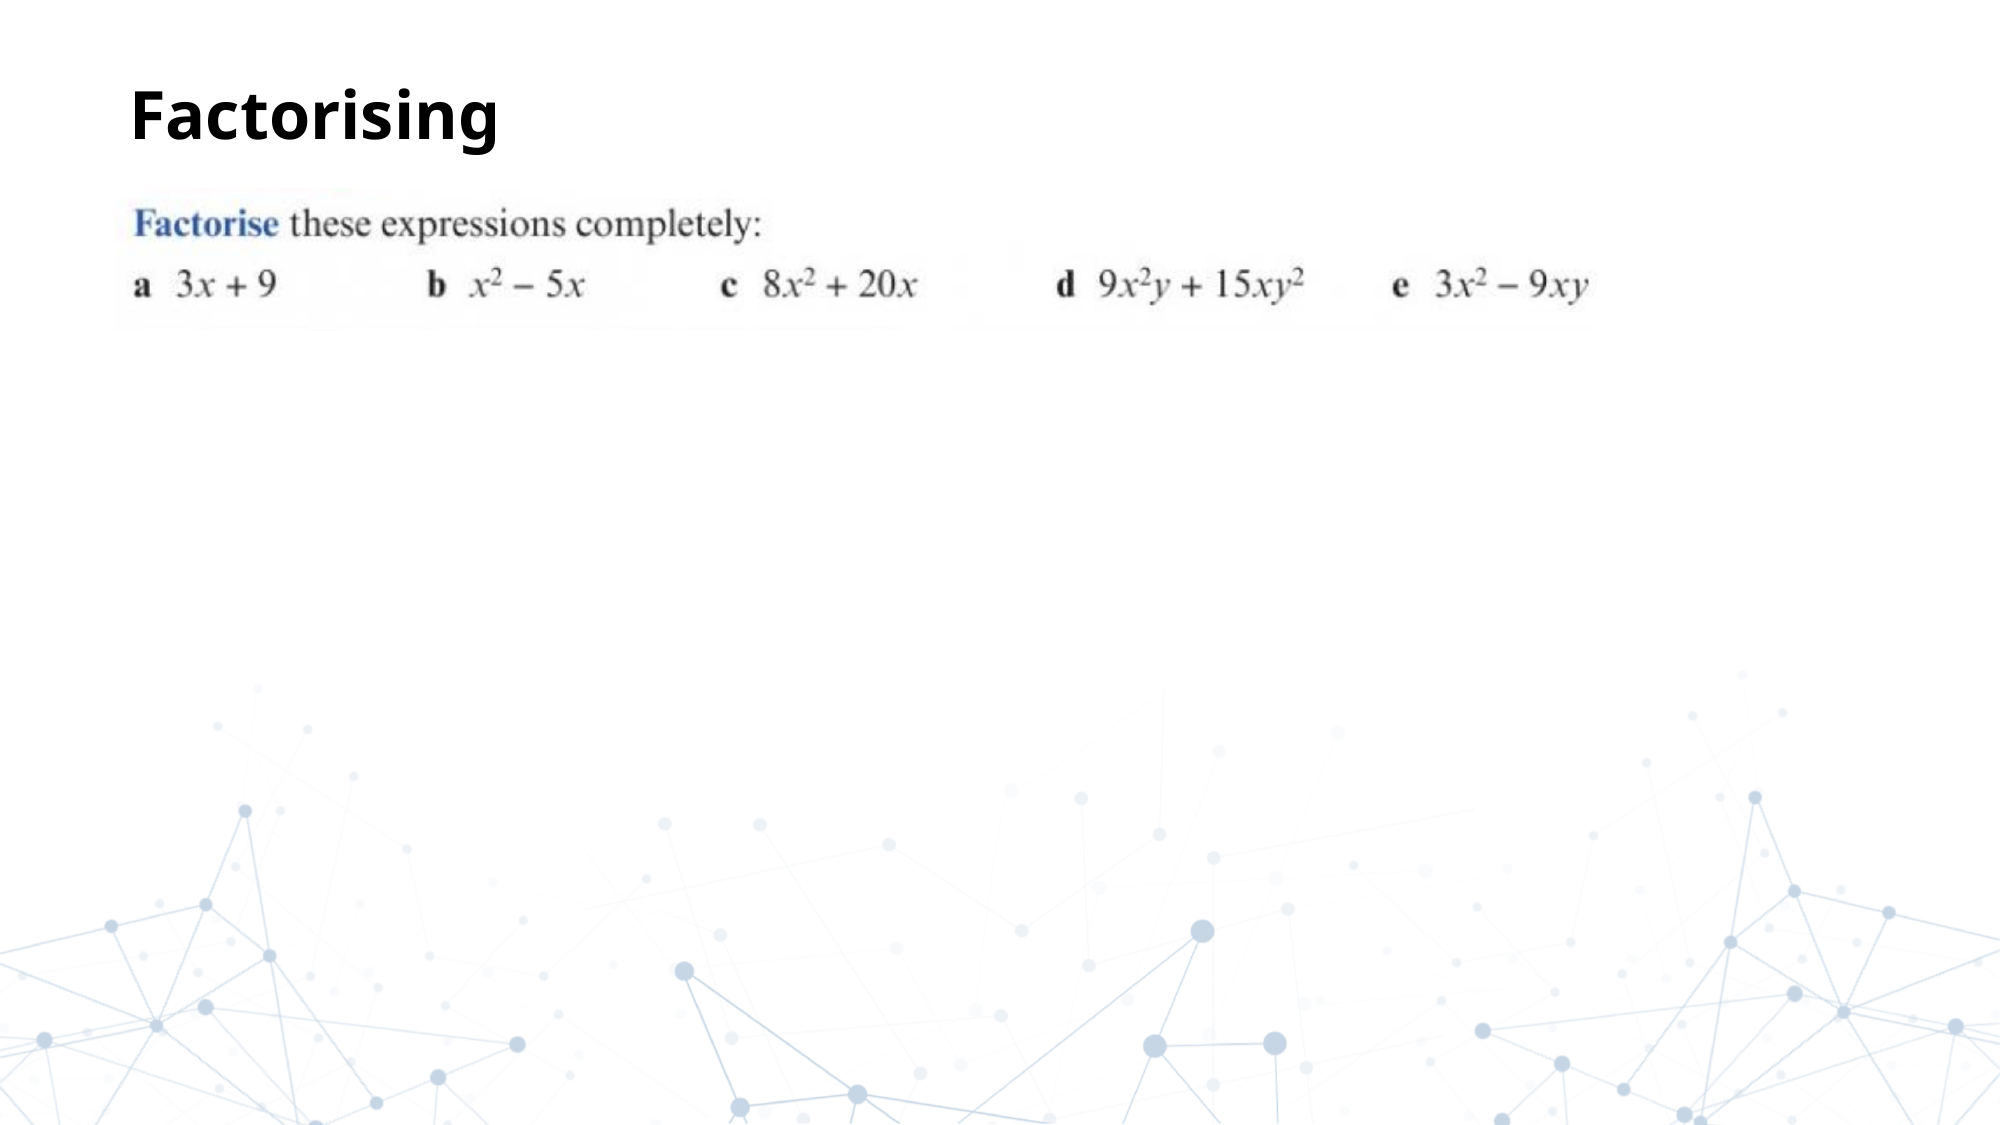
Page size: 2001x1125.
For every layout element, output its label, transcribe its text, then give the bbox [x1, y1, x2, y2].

title Factorising [114, 59, 1886, 178]
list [113, 188, 1597, 332]
